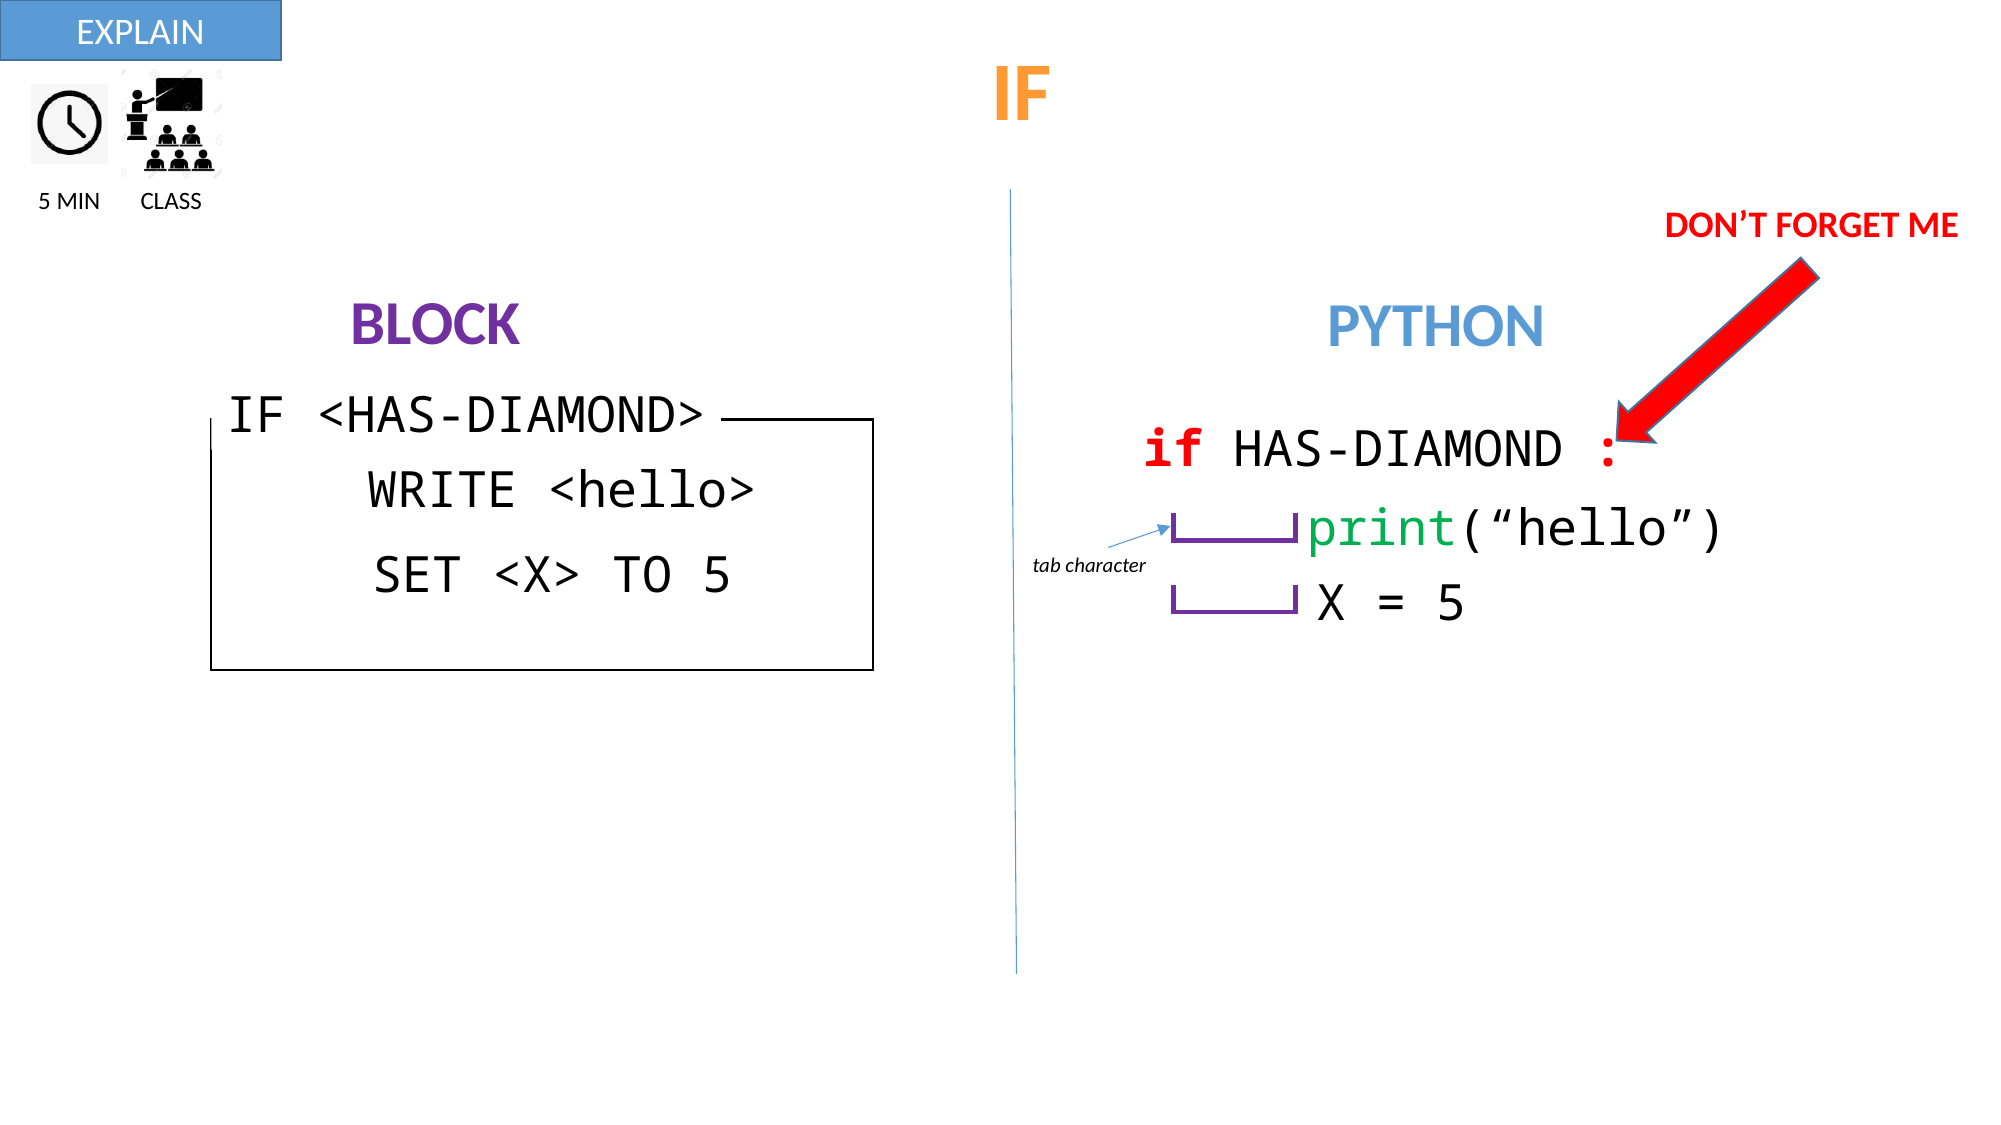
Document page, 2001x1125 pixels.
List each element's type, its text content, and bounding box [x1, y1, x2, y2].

text_box print(“hello”) [1292, 488, 1743, 564]
picture [31, 84, 108, 164]
text_box IF [976, 29, 1086, 145]
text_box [1170, 584, 1299, 612]
text_box 5 MIN [23, 177, 116, 222]
text_box [210, 418, 874, 671]
picture [121, 69, 222, 179]
text_box WRITE <hello> [352, 450, 773, 525]
text_box IF <HAS-DIAMOND> [211, 374, 721, 450]
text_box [1010, 189, 1017, 974]
text_box EXPLAIN [0, 0, 282, 61]
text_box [1108, 525, 1171, 548]
text_box tab character [1017, 543, 1161, 584]
text_box [1615, 256, 1821, 444]
text_box if HAS-DIAMOND : [1128, 409, 1638, 484]
text_box BLOCK [336, 274, 536, 365]
text_box DON’T FORGET ME [1650, 192, 1974, 253]
text_box PYTHON [1312, 276, 1562, 366]
text_box X = 5 [1302, 563, 1482, 639]
text_box SET <X> TO 5 [357, 535, 747, 611]
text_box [1170, 513, 1299, 541]
text_box CLASS [125, 179, 217, 222]
